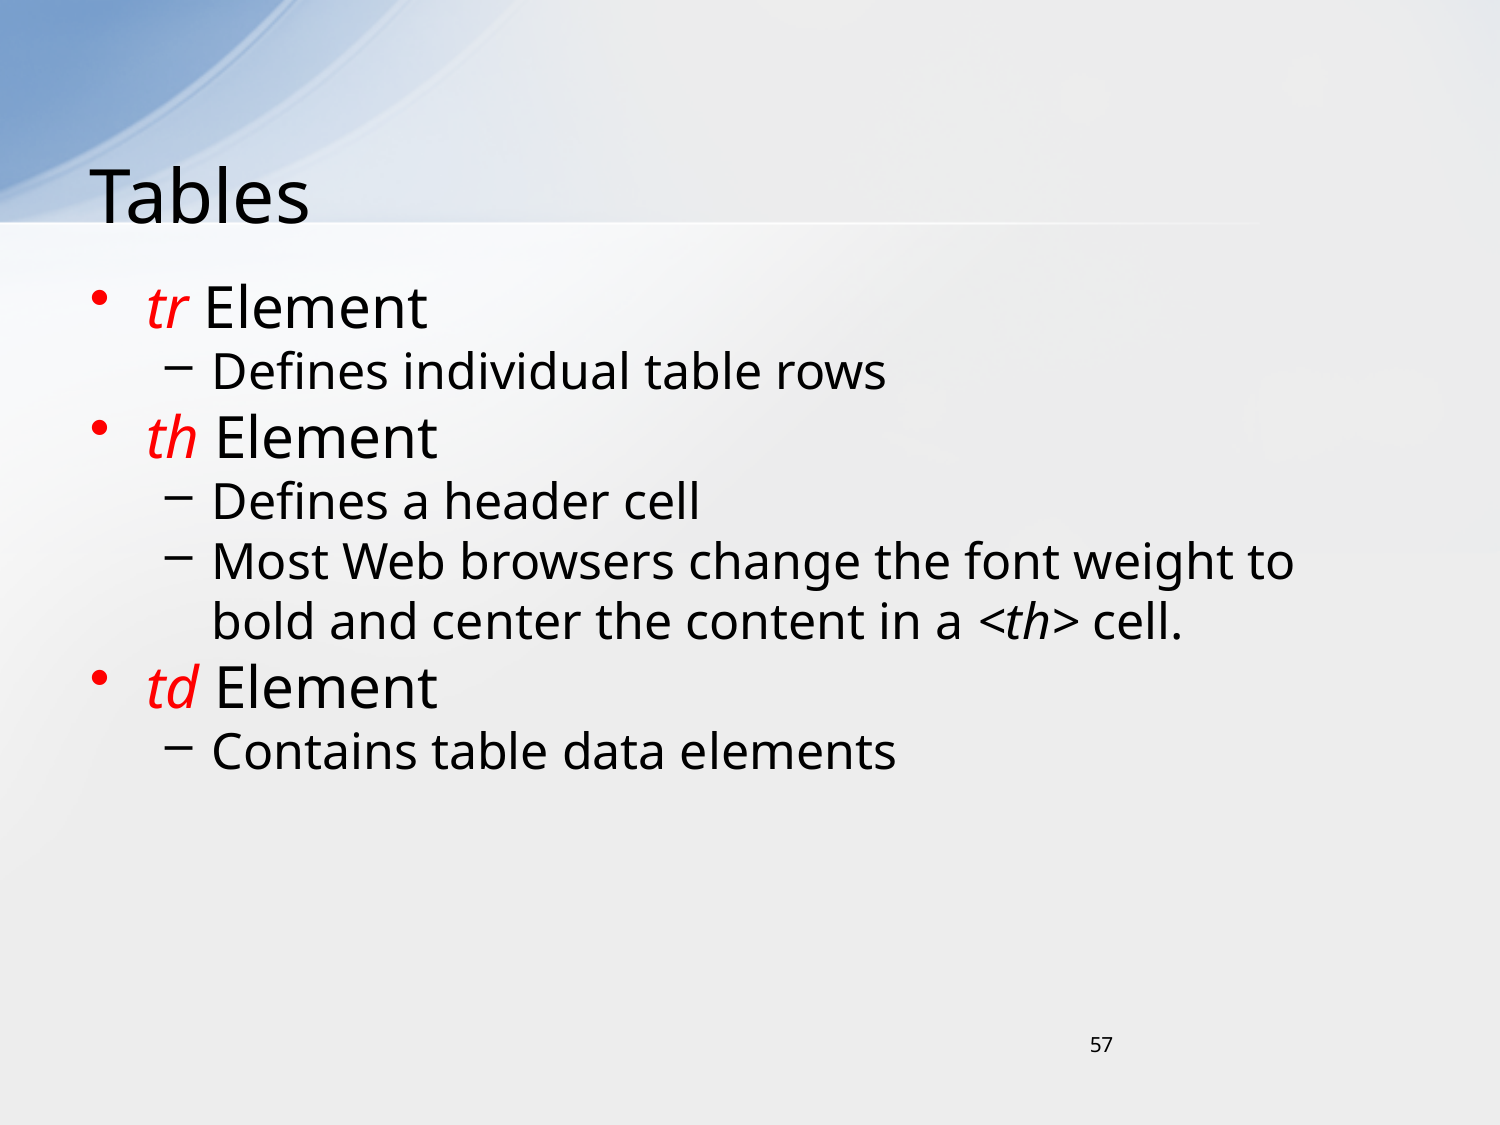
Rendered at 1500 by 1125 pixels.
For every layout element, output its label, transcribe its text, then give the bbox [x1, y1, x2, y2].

slide_number 57 [1074, 1024, 1425, 1103]
picture [0, 0, 1500, 1125]
title Tables [75, 58, 1425, 247]
list tr Element Defines individual table rows th Element Defines a header cell Most Web browsers change the font weight to bold and center the content in a <th> cell. td Element Contains table data elements [75, 262, 1425, 1005]
